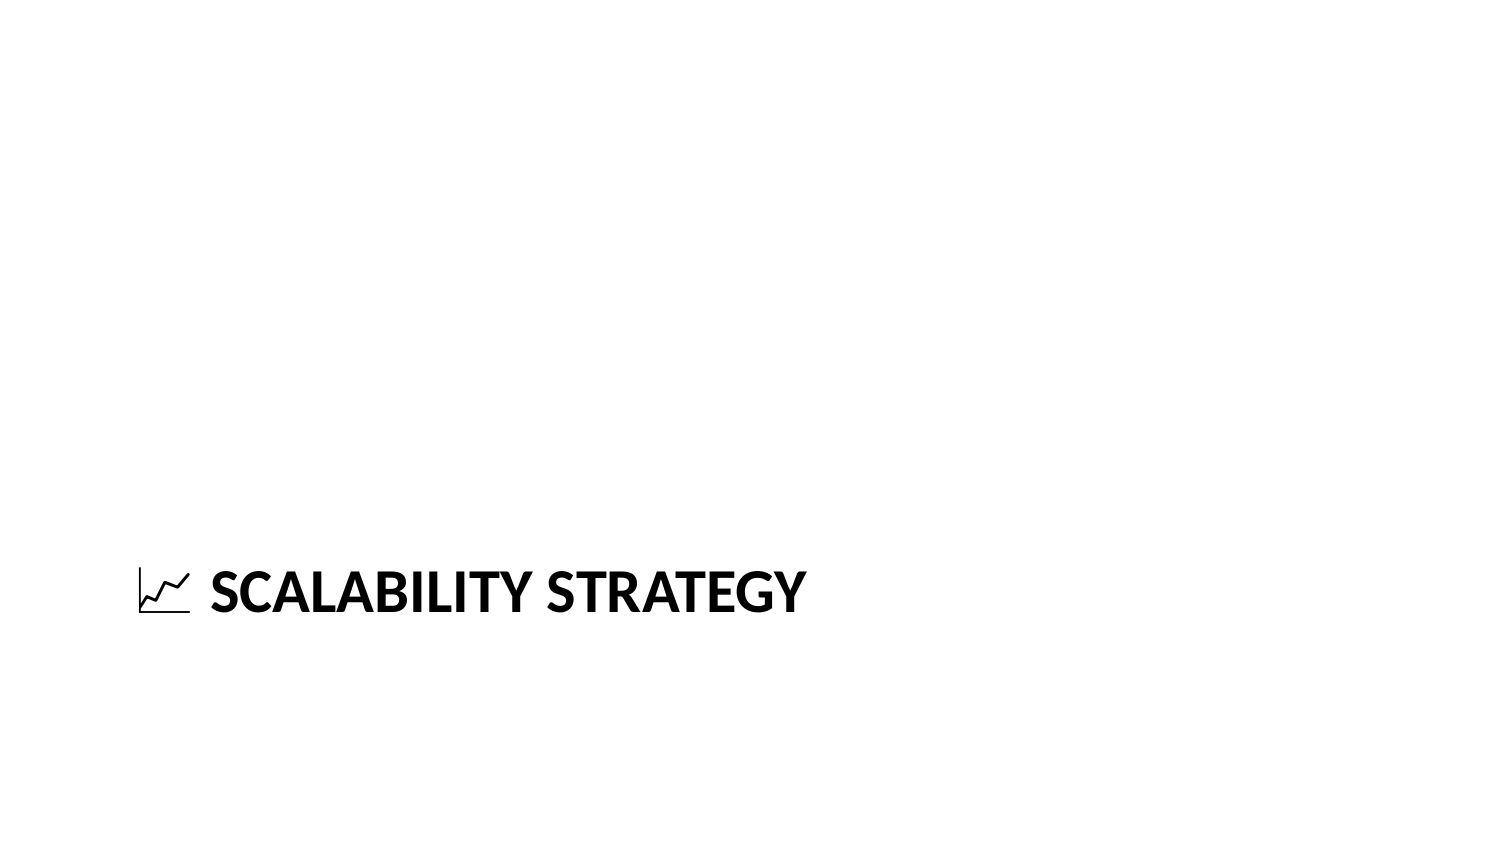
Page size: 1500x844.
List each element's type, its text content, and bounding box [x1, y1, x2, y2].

title 📈 Scalability Strategy [118, 542, 1394, 710]
